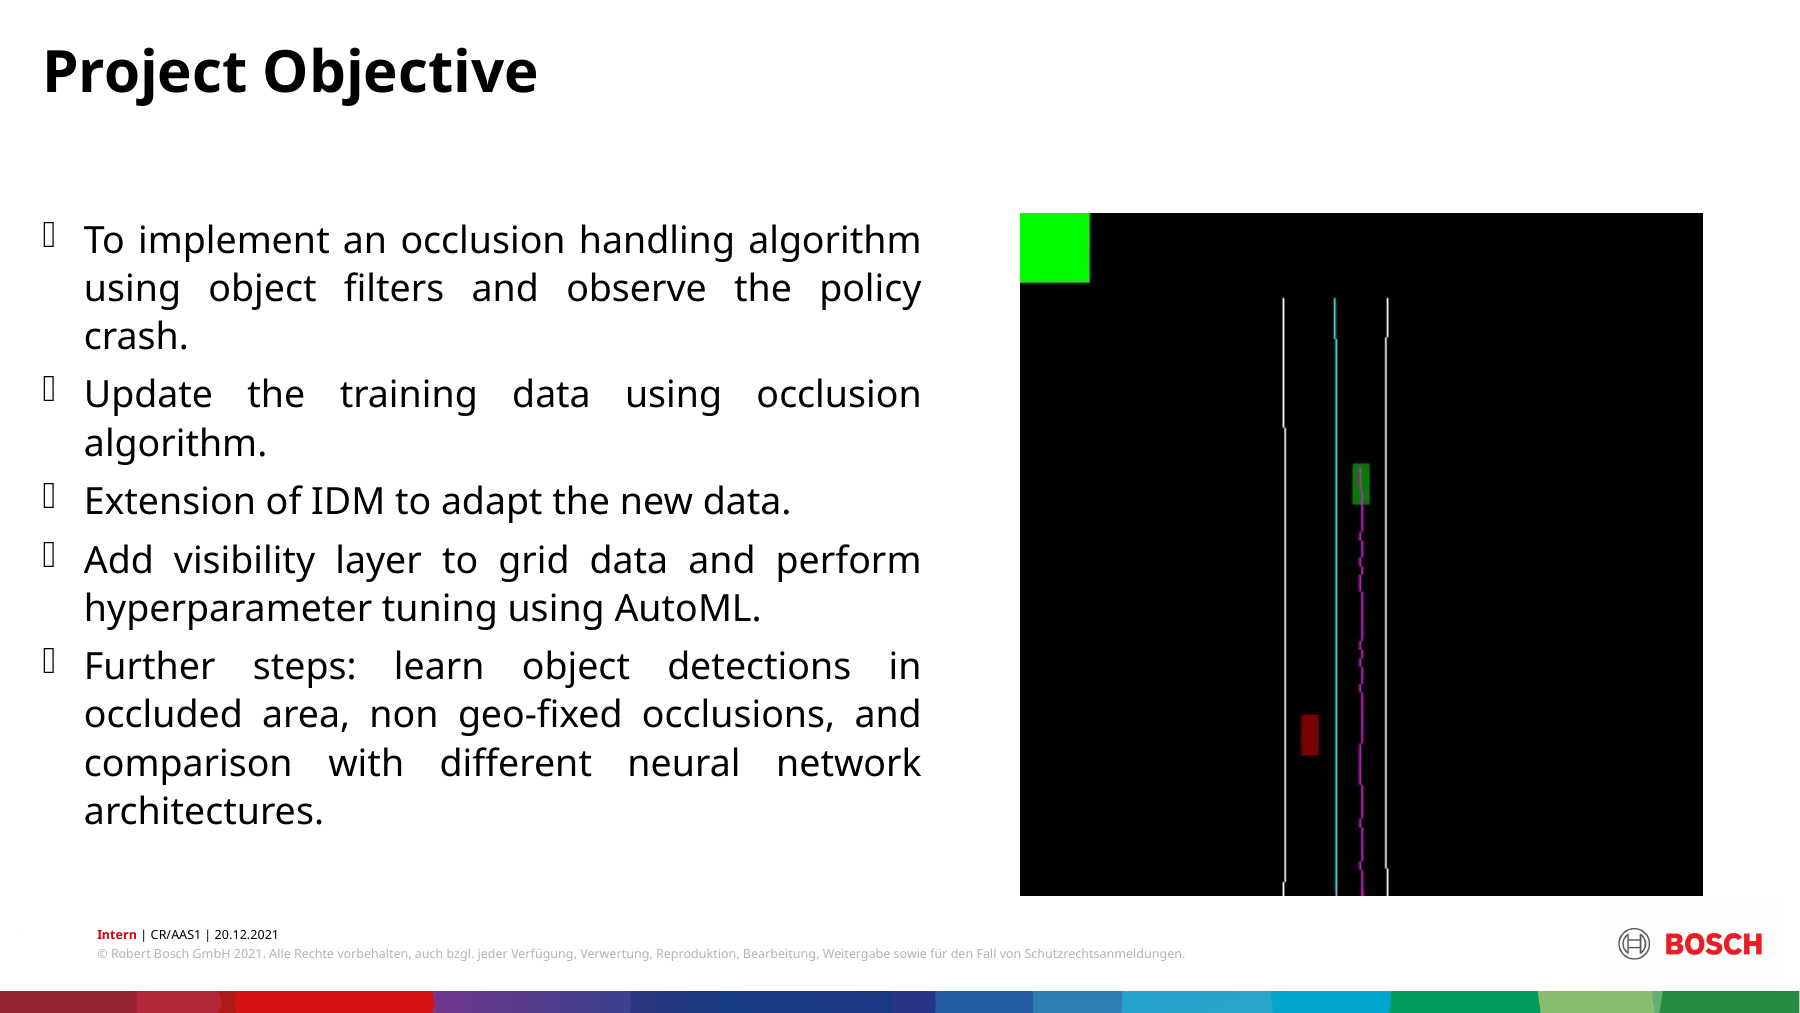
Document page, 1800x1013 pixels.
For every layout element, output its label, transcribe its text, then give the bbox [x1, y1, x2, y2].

picture [0, 905, 1272, 1013]
list To implement an occlusion handling algorithm using object filters and observe the policy crash. Update the training data using occlusion algorithm. Extension of IDM to adapt the new data. Add visibility layer to grid data and perform hyperparameter tuning using AutoML. Further steps: learn object detections in occluded area, non geo-fixed occlusions, and comparison with different neural network architectures. [42, 212, 923, 897]
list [1019, 212, 1704, 897]
list Project Objective [42, 42, 1758, 107]
picture [1390, 896, 1800, 1013]
